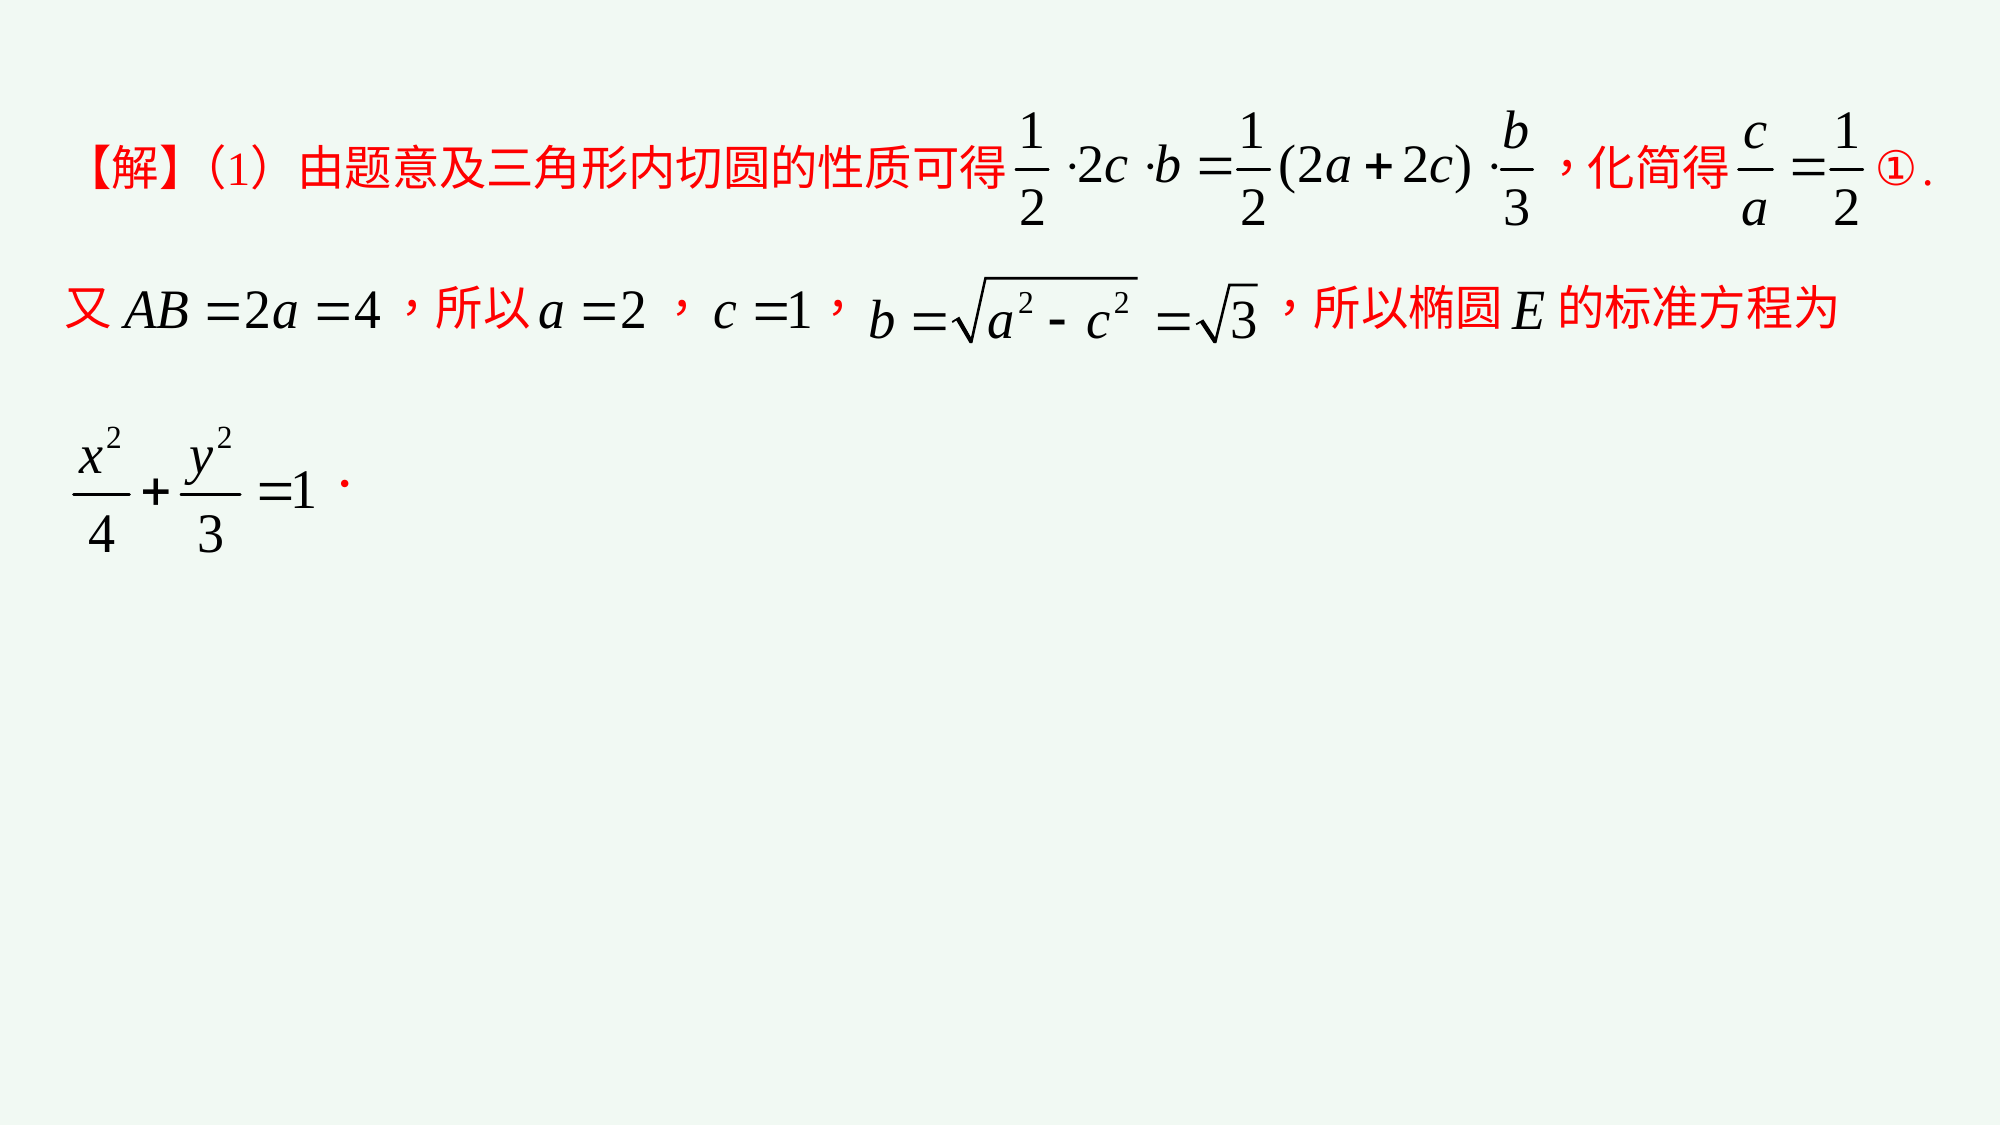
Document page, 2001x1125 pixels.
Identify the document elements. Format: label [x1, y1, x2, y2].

text_box [64, 97, 1936, 666]
